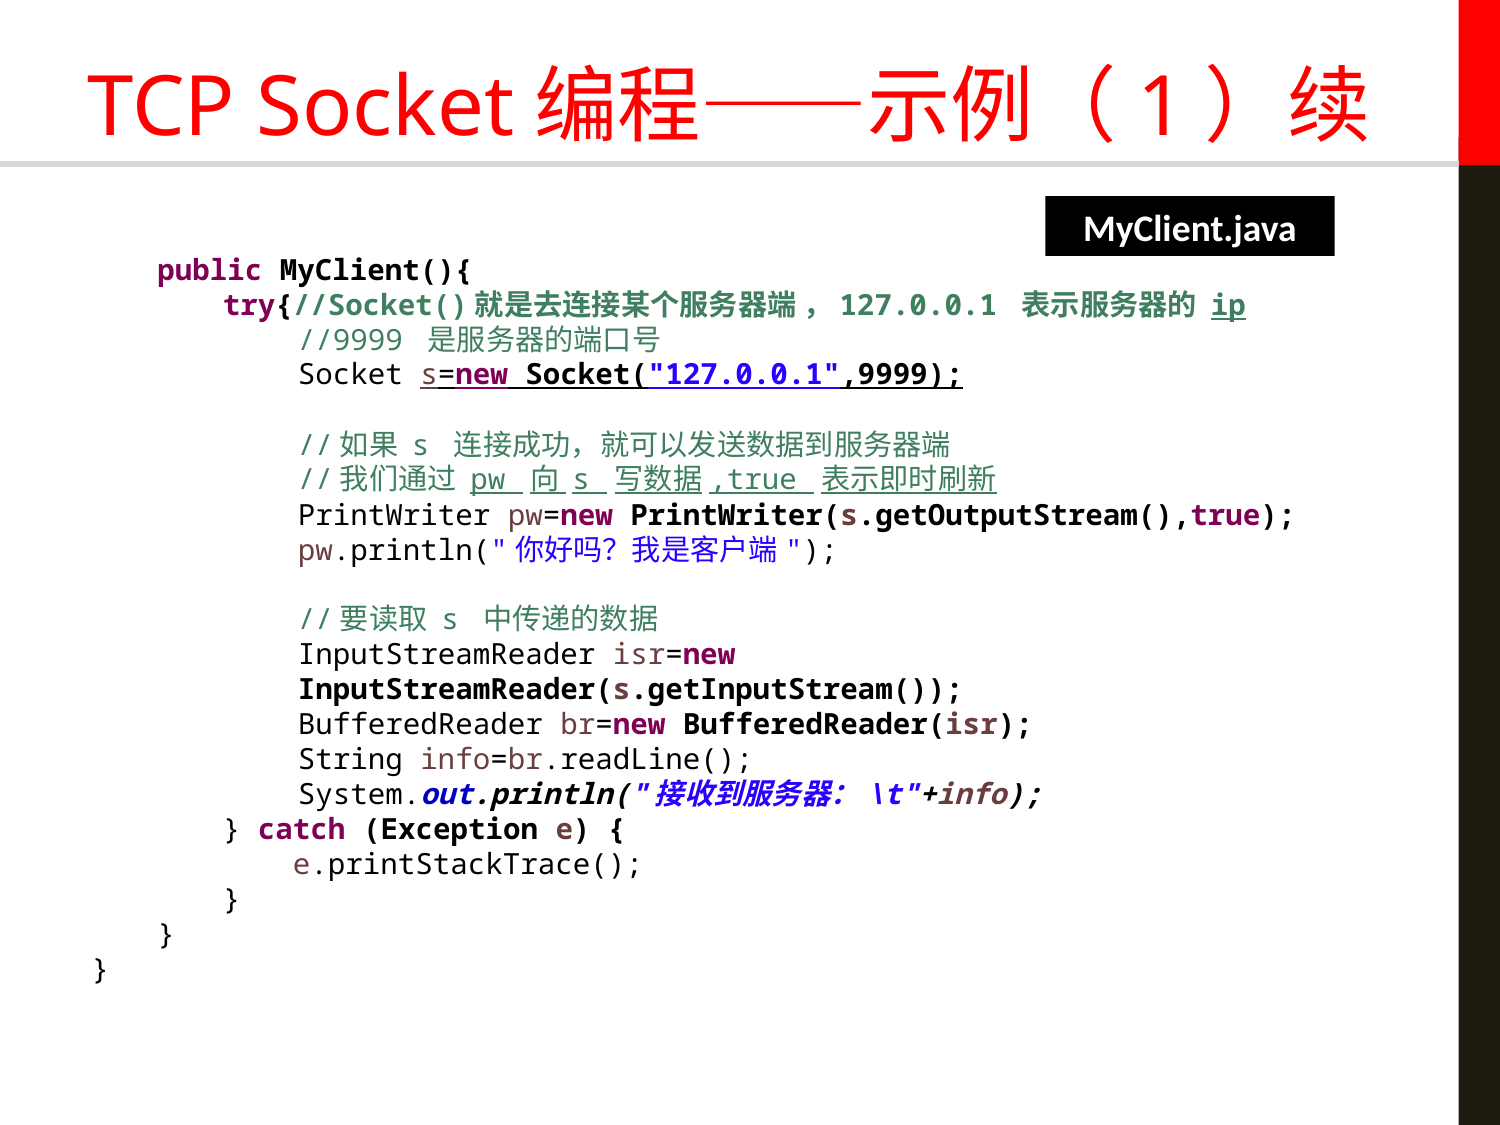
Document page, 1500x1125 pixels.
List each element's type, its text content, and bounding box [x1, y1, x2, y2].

title TCP Socket编程——示例（1）续 [0, 44, 1459, 161]
text_box MyClient.java [1045, 196, 1335, 256]
list public MyClient(){ try{//Socket()就是去连接某个服务器端 ，127.0.0.1 表示服务器的 ip //9999 是服务器的端口号 Socket s=new Socket("127.0.0.1",9999); //如果 s 连接成功，就可以发送数据到服务器端 //我们通过 pw 向 s 写数据,true 表示即时刷新 PrintWriter pw=new PrintWriter(s.getOutputStream(),true); pw.println("你好吗？我是客户端"); //要读取 s 中传递的数据 InputStreamReader isr=new InputStreamReader(s.getInputStream()); BufferedReader br=new BufferedReader(isr); String info=br.readLine(); System.out.println("接收到服务器：\t"+info); } catch (Exception e) { e.printStackTrace(); } } } [76, 243, 1425, 1059]
